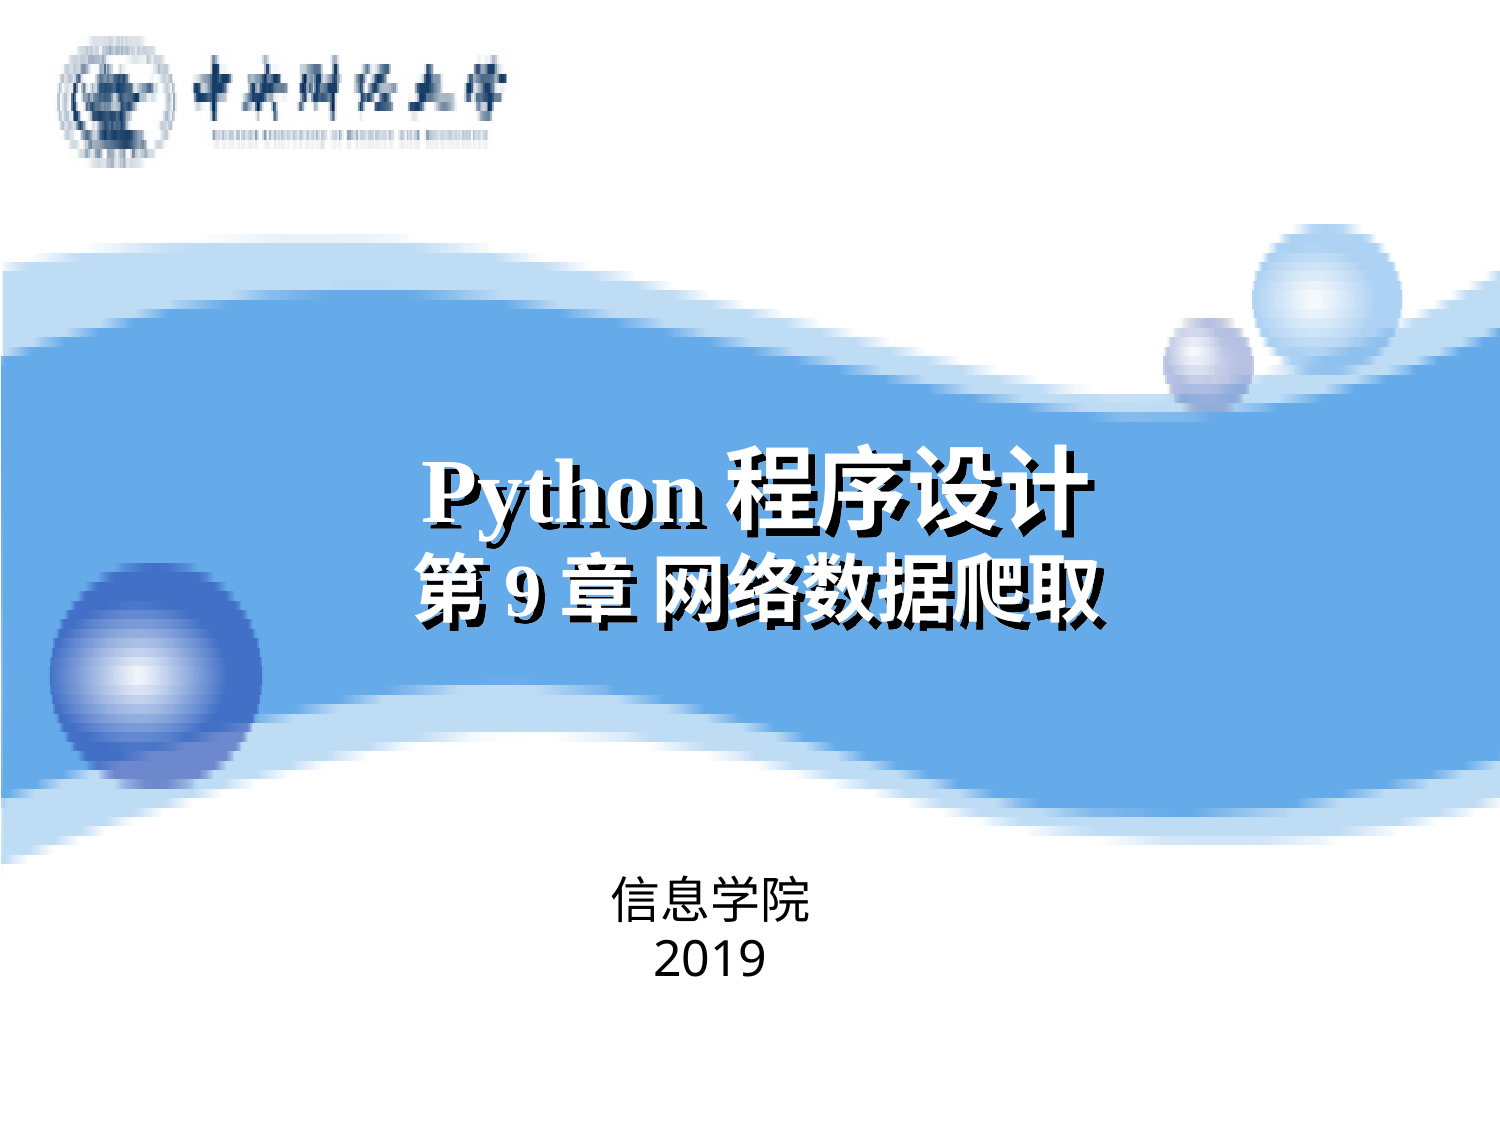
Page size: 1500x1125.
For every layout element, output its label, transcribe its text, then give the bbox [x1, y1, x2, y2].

title Python程序设计 第5章 函数 [0, 0, 1500, 1125]
text_box Python程序设计 第9章 网络数据爬取 [50, 374, 1463, 688]
text_box 信息学院 2019 [154, 872, 1267, 1061]
